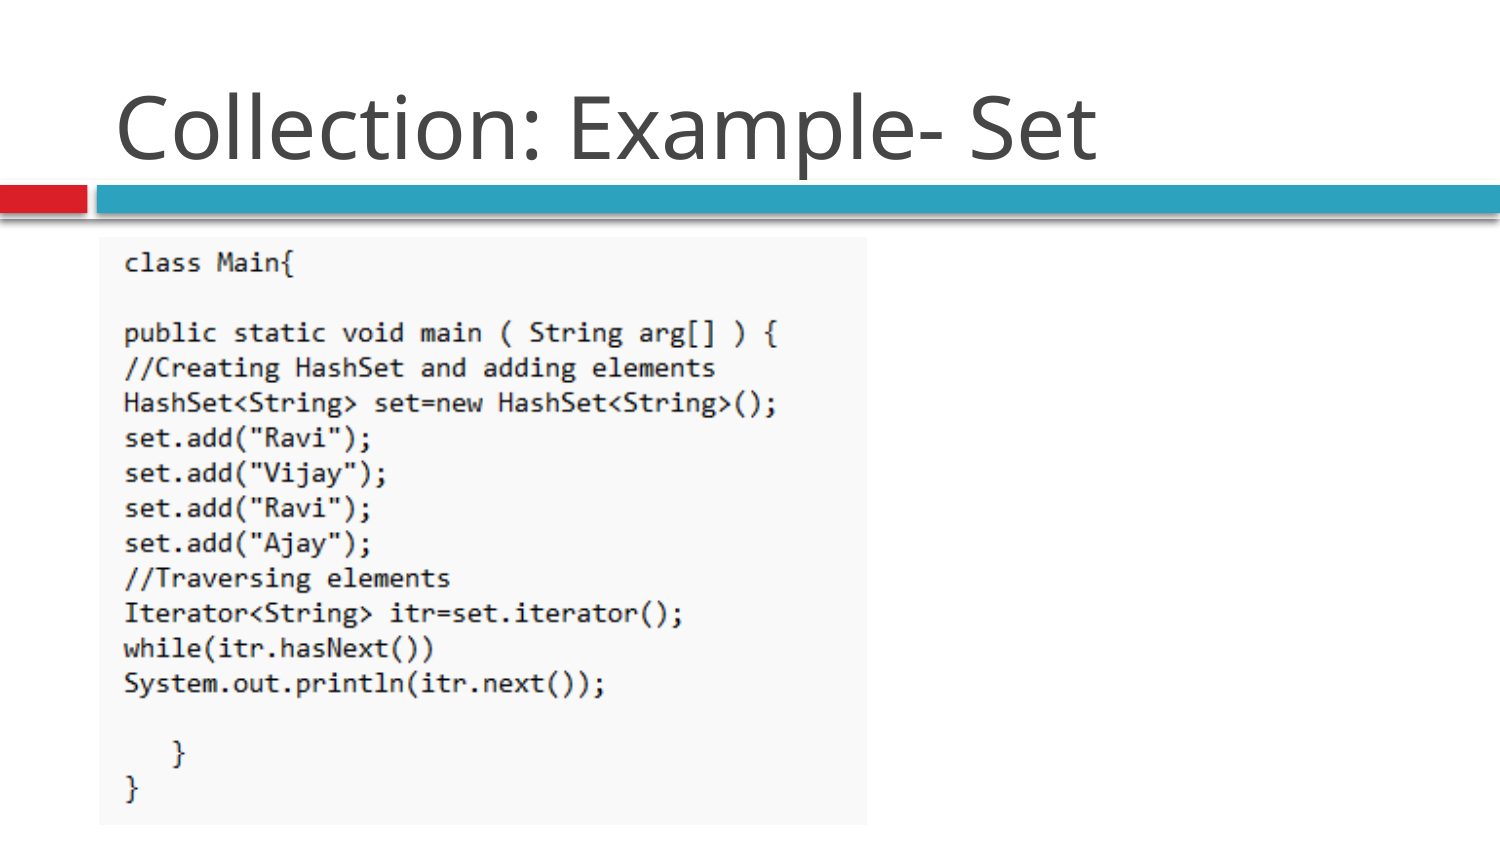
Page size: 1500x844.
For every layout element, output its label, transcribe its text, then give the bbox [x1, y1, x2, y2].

picture [99, 236, 867, 825]
title Collection: Example- Set [99, 19, 1438, 185]
